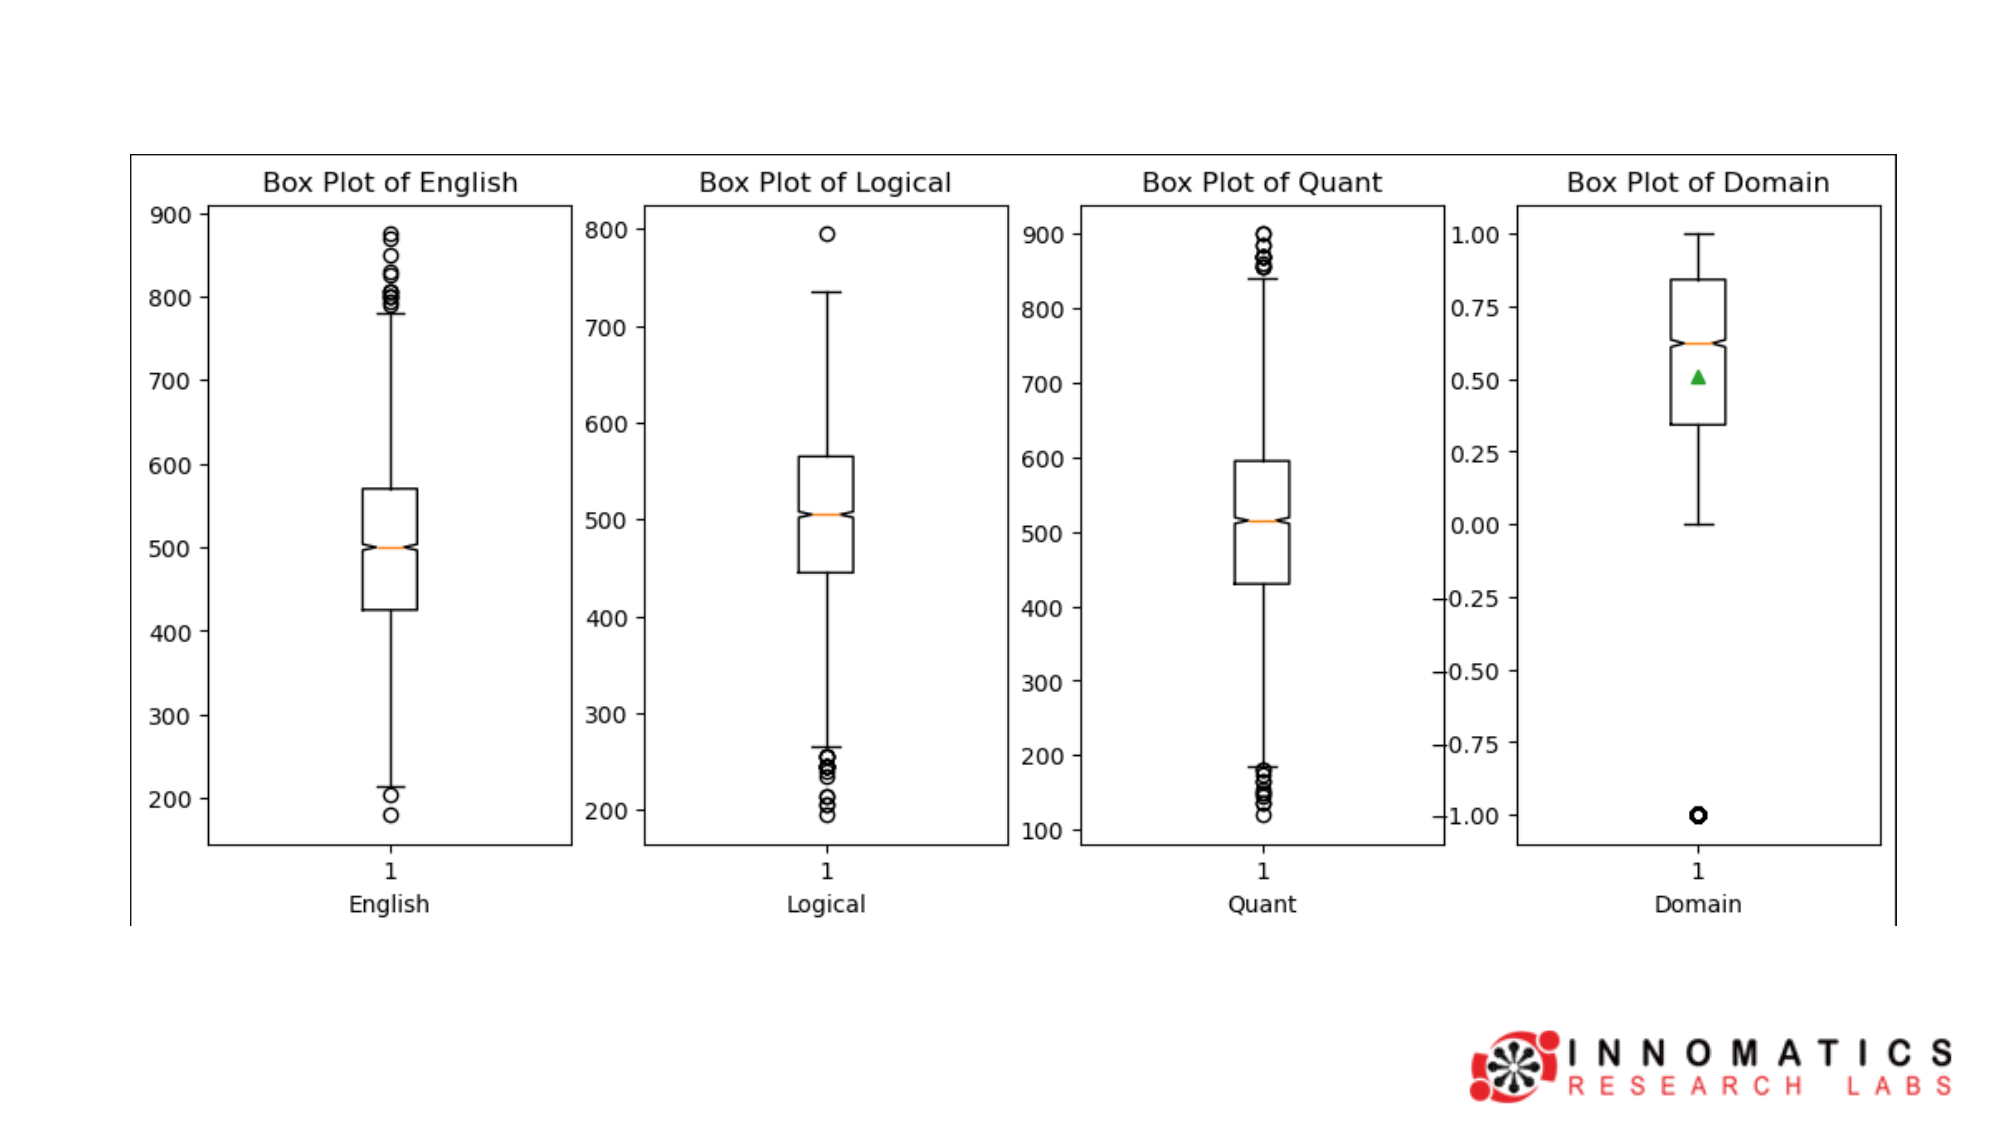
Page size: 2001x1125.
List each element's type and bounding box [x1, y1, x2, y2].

picture [1445, 1014, 1975, 1125]
picture [130, 154, 1897, 926]
